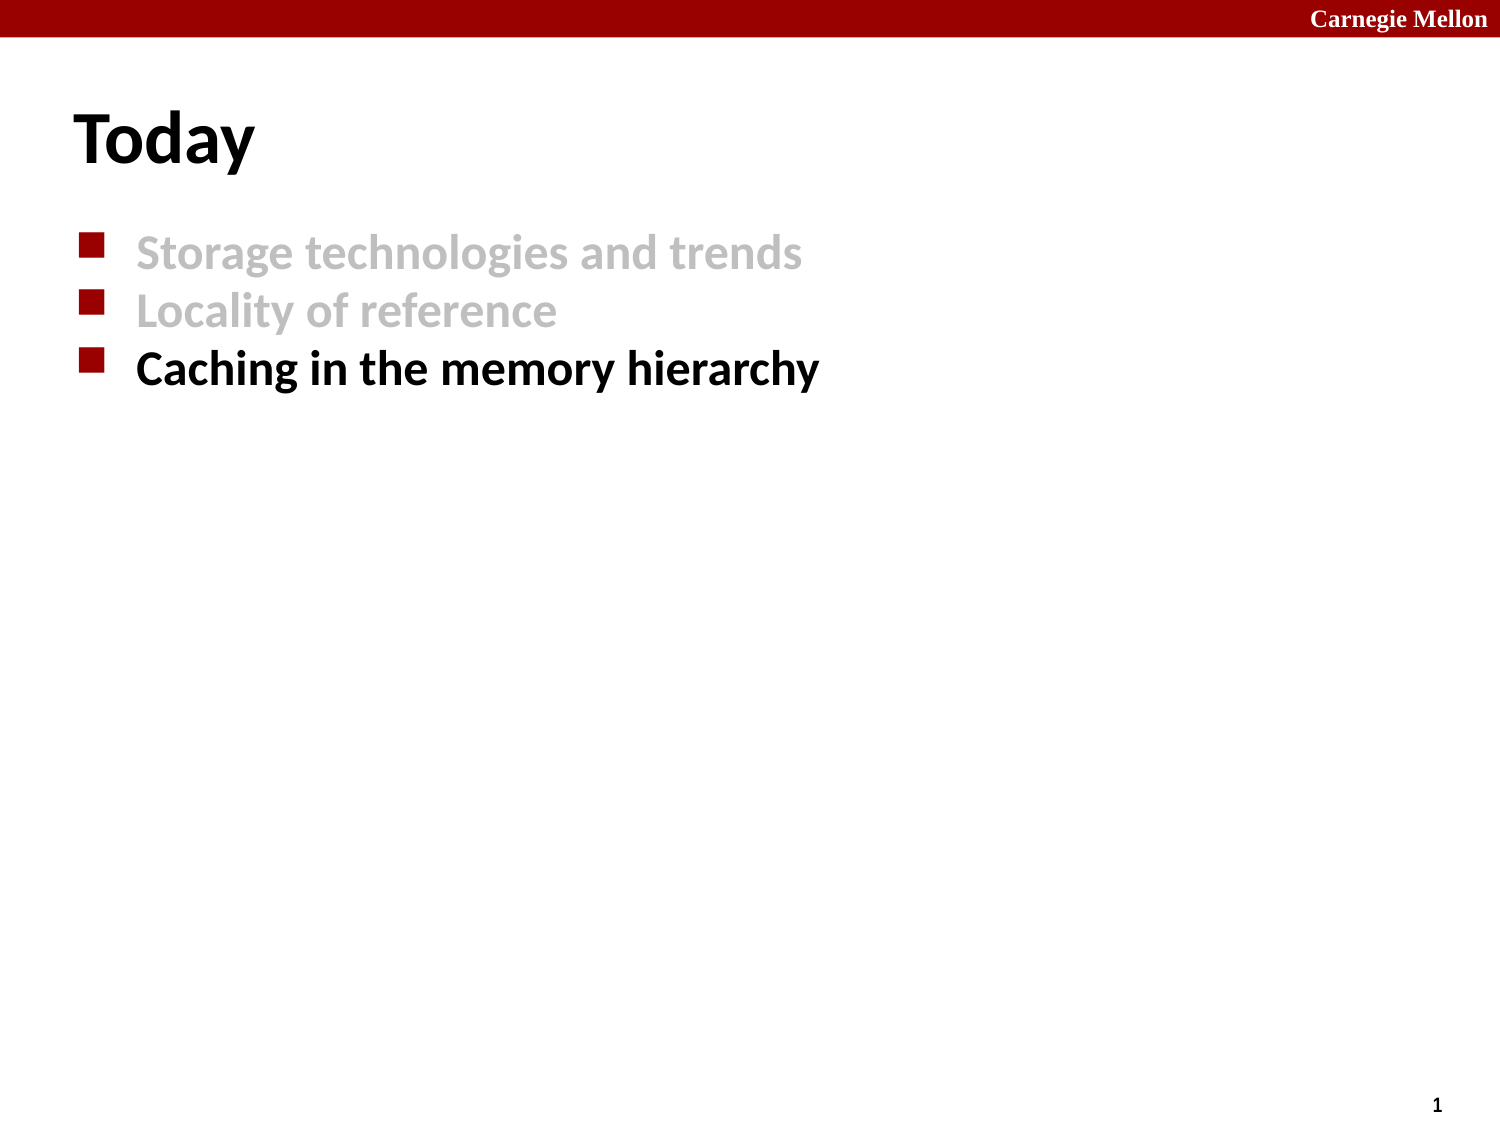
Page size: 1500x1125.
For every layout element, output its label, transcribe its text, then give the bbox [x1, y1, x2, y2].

list Storage technologies and trends Locality of reference Caching in the memory hierarchy [64, 223, 1361, 1040]
title Today [58, 71, 1305, 197]
